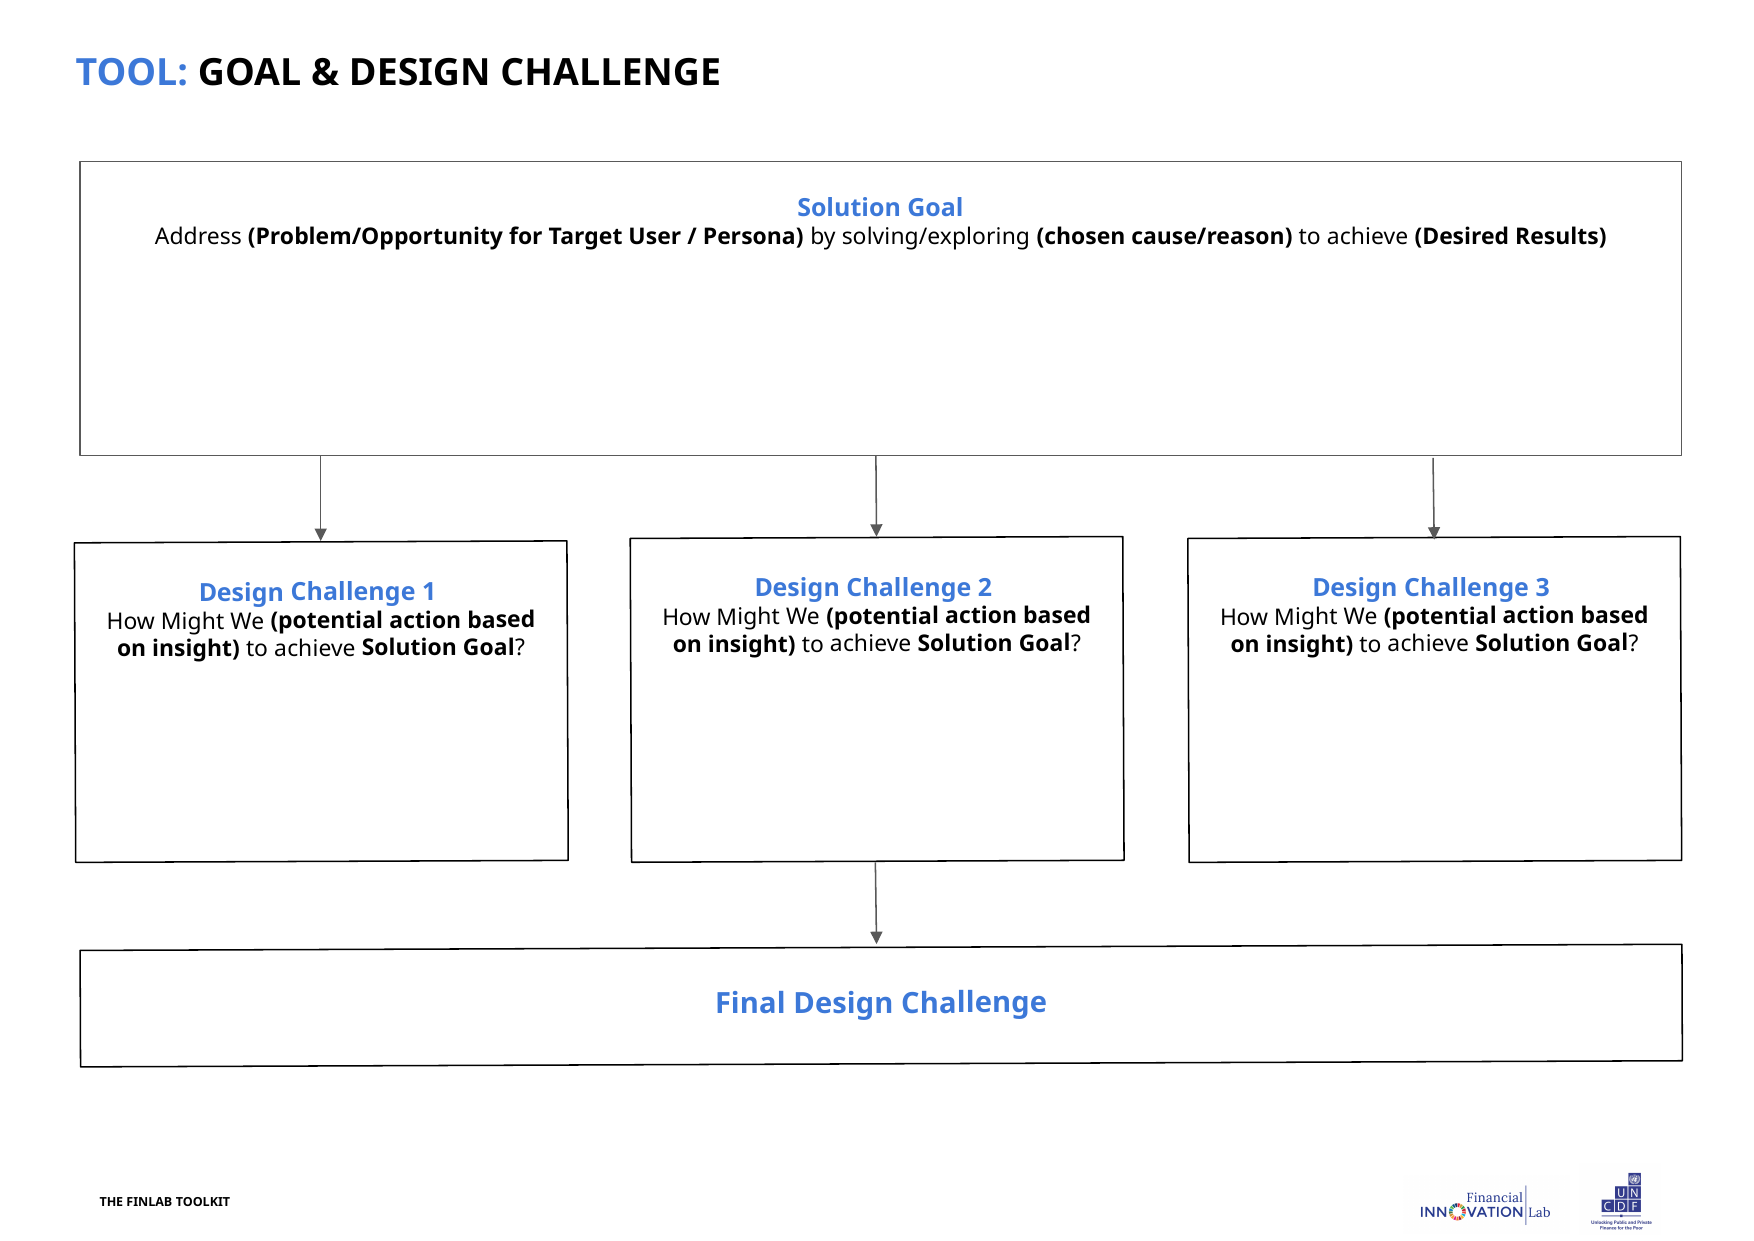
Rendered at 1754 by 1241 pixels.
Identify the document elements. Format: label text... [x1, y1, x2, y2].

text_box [74, 161, 1683, 1068]
title TOOL: GOAL & DESIGN CHALLENGE [56, 48, 866, 113]
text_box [0, 1163, 1754, 1241]
